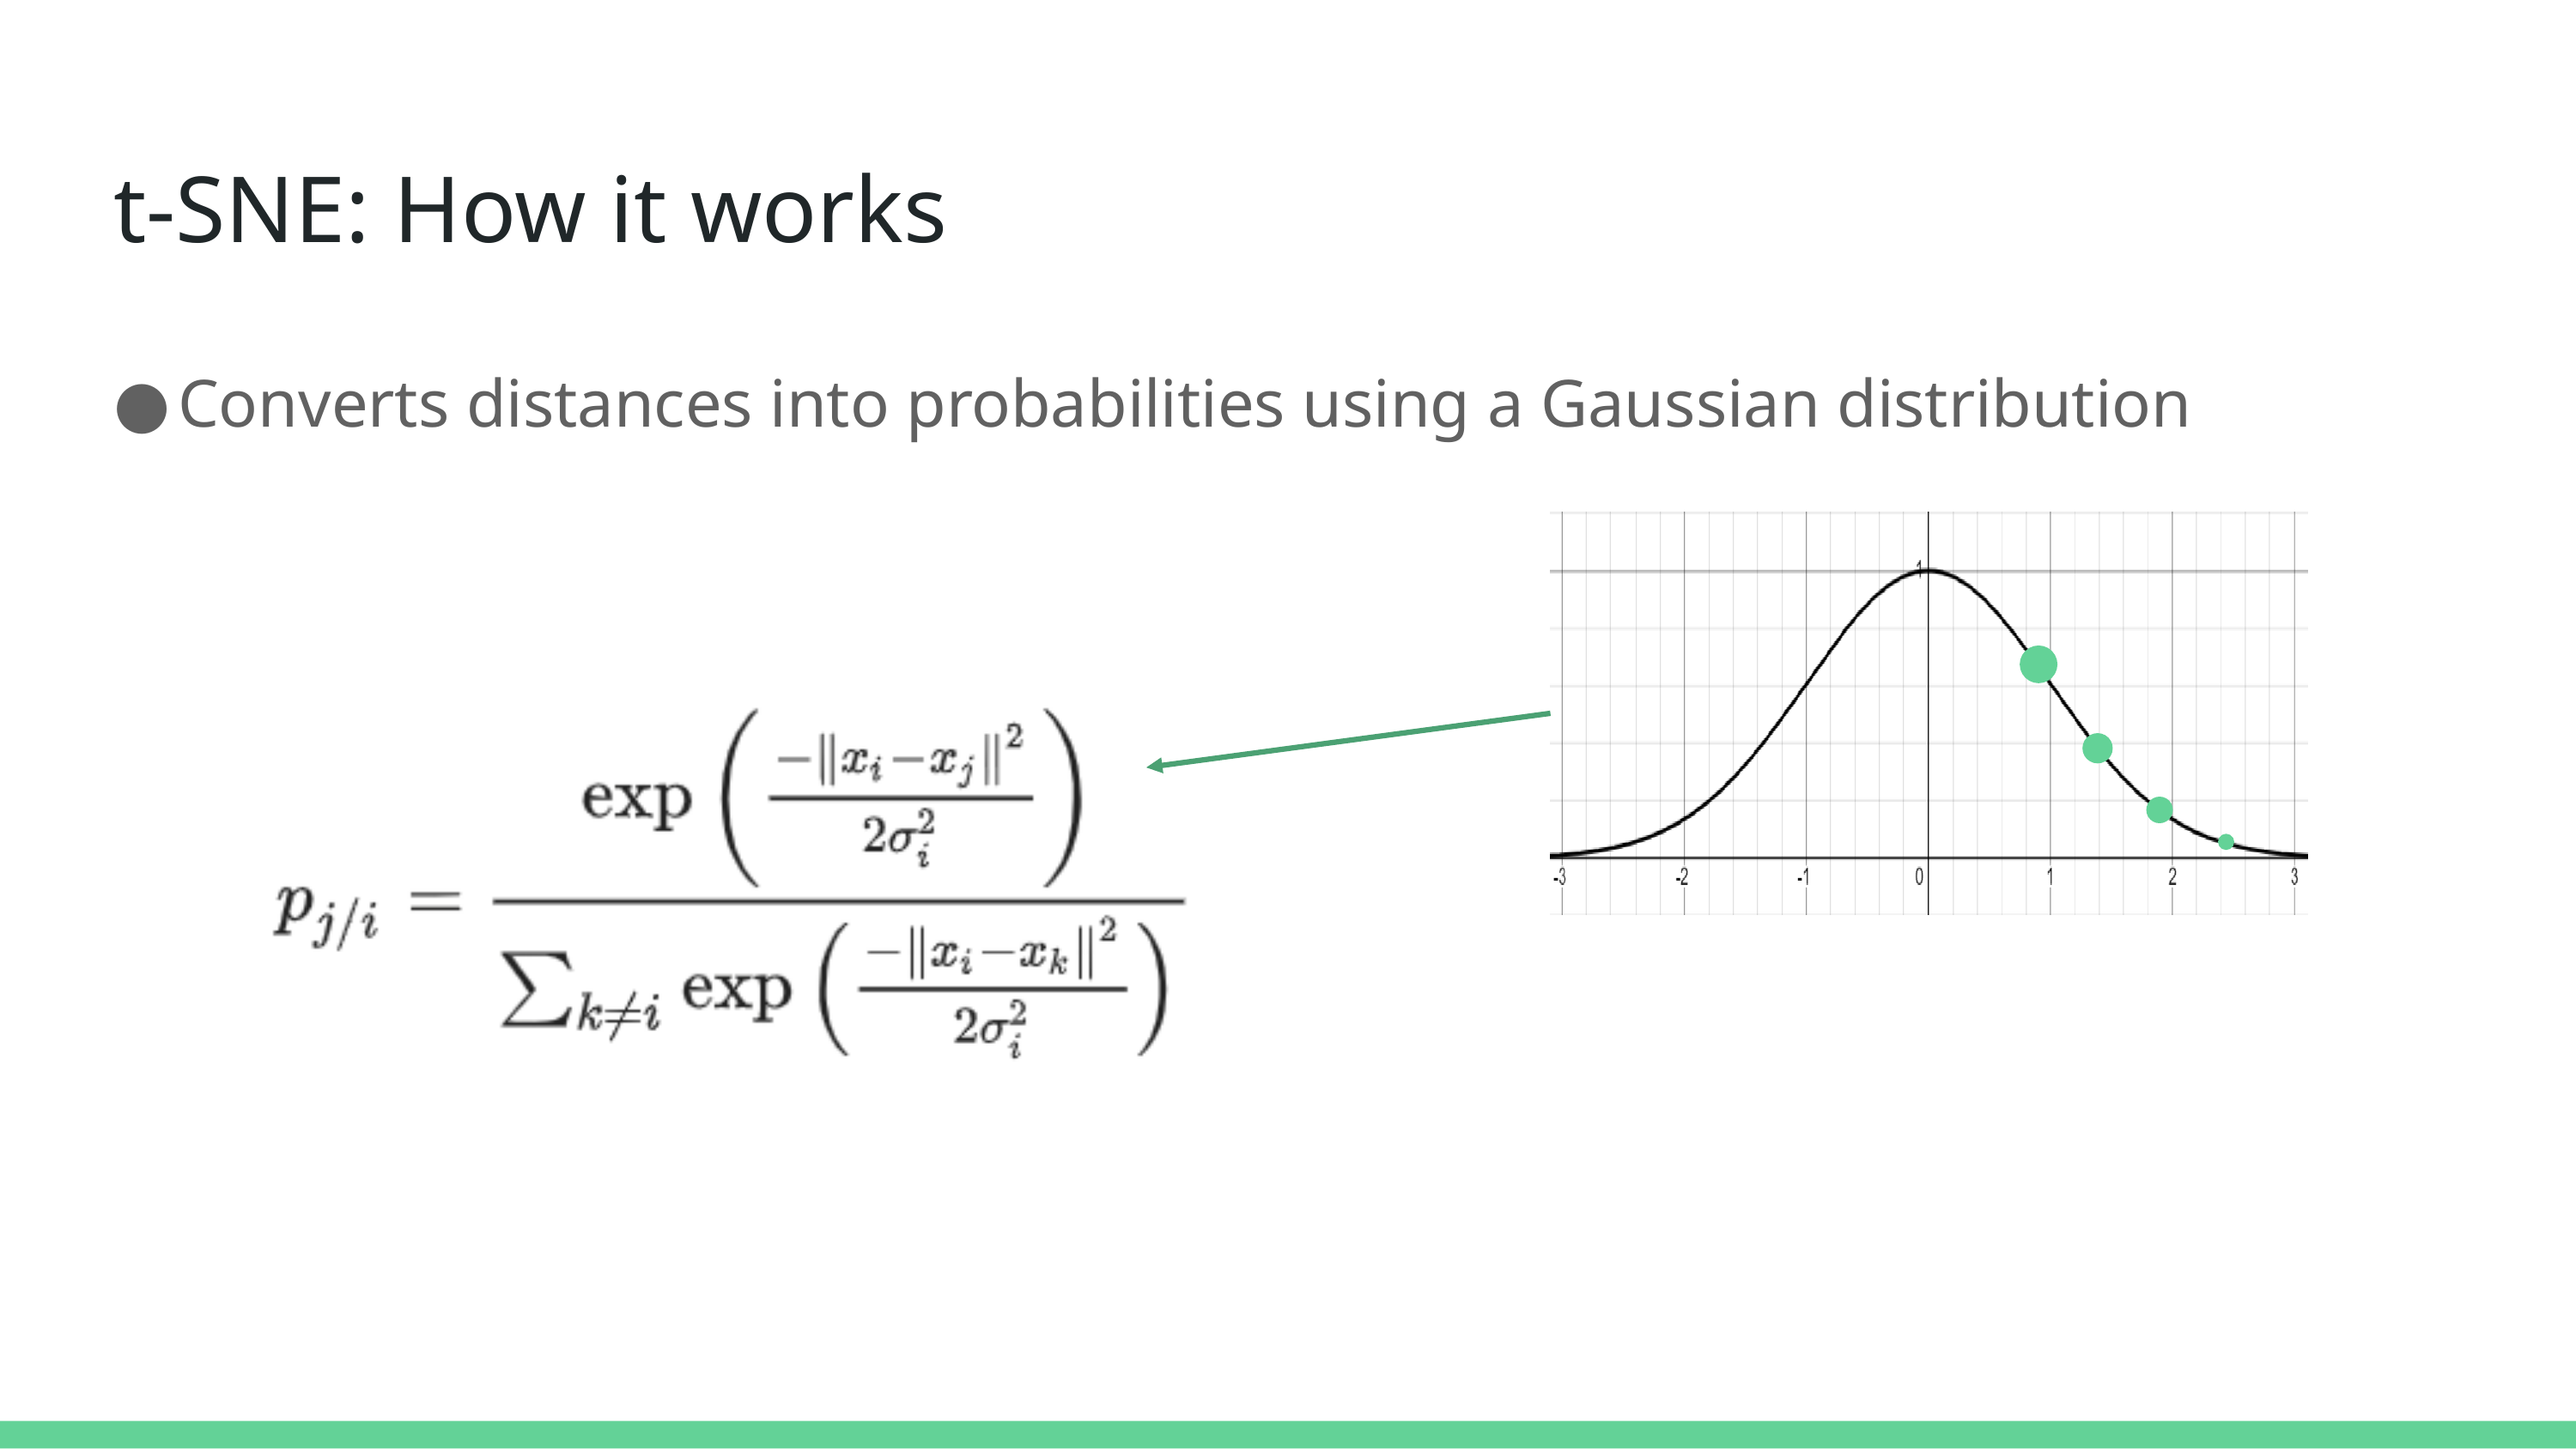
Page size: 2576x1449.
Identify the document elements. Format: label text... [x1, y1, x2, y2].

picture [217, 643, 1226, 1137]
title t-SNE: How it works [88, 124, 2488, 287]
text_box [1145, 712, 1551, 768]
list Converts distances into probabilities using a Gaussian distribution [88, 324, 2527, 486]
picture [1550, 512, 2308, 915]
